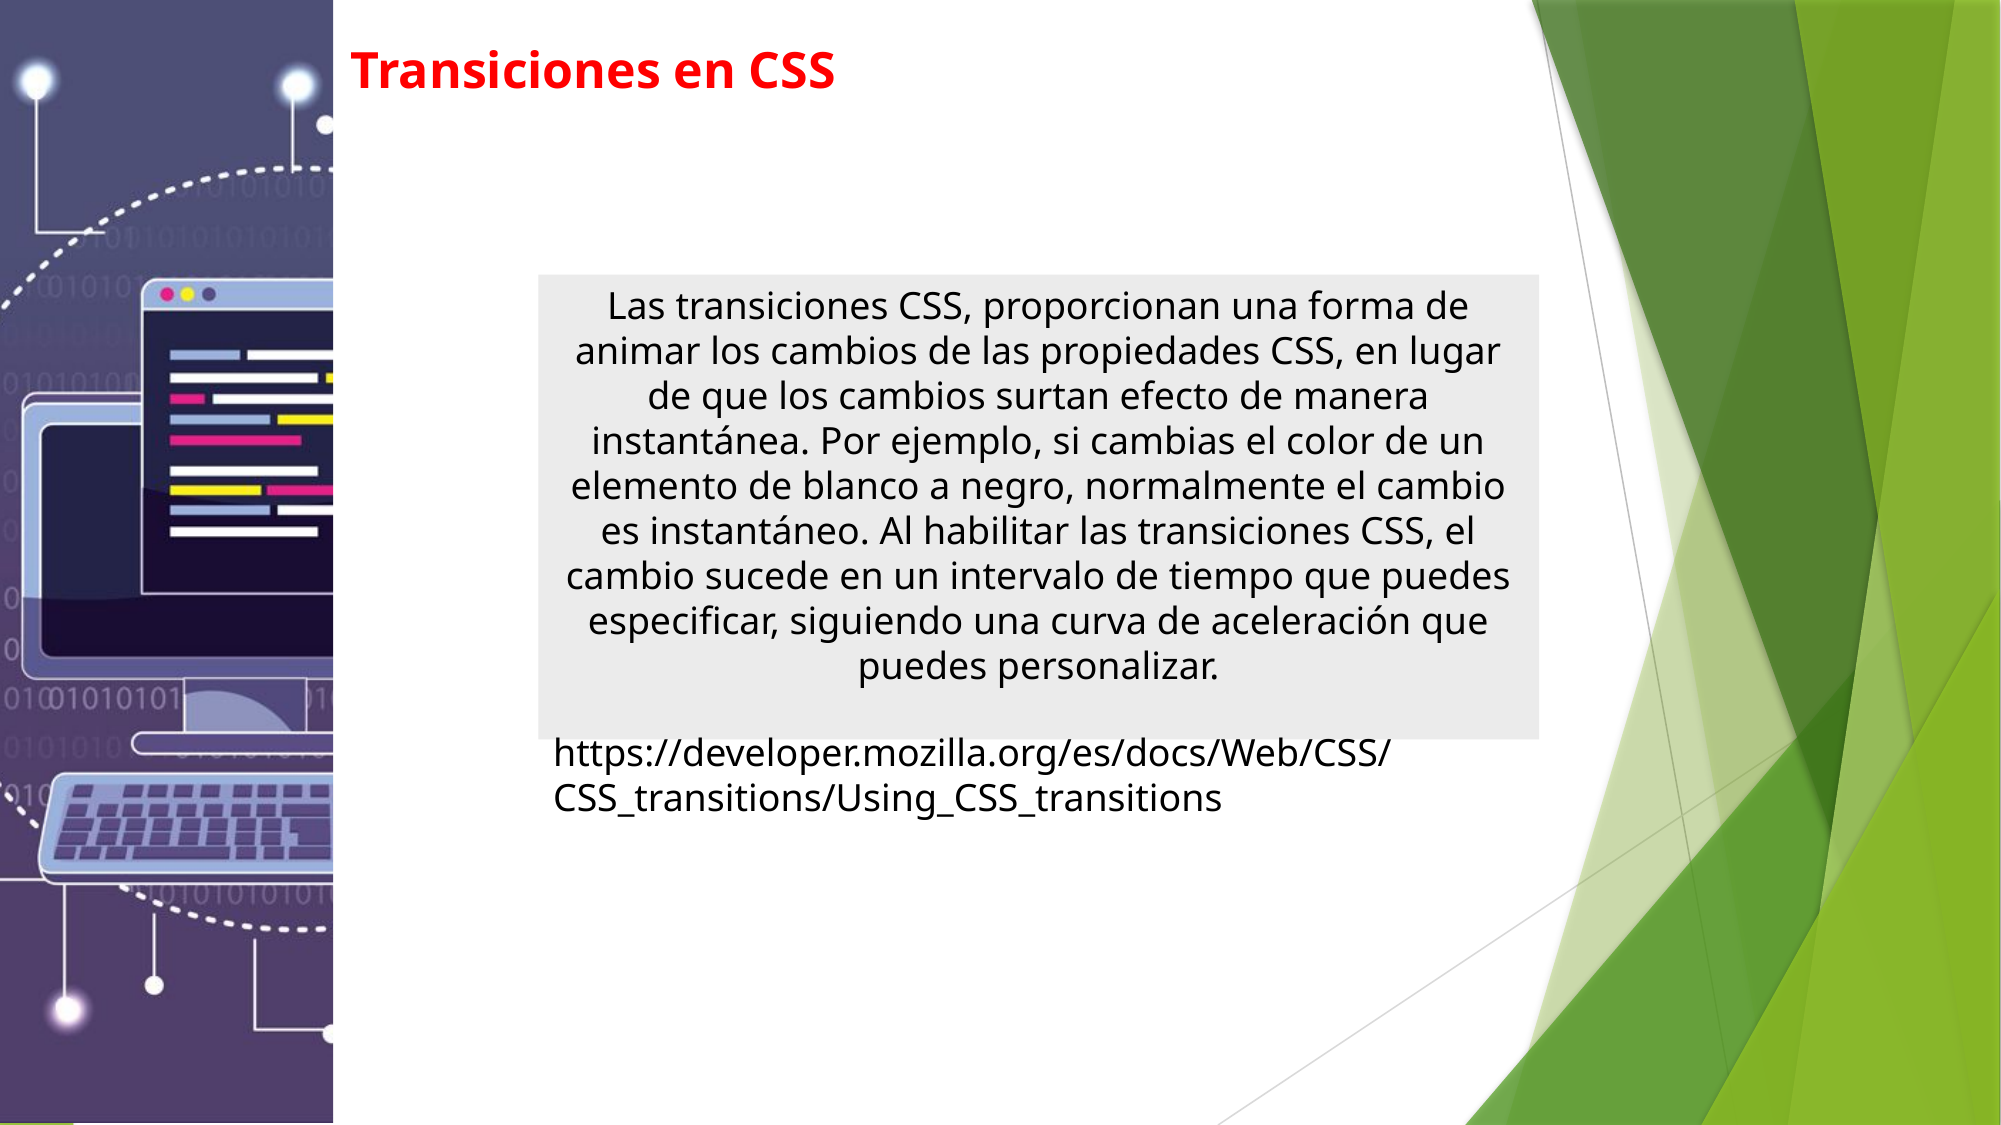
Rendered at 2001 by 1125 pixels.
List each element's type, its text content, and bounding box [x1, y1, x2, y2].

text_box Las transiciones CSS, proporcionan una forma de animar los cambios de las propiedades CSS, en lugar de que los cambios surtan efecto de manera instantánea. Por ejemplo, si cambias el color de un elemento de blanco a negro, normalmente el cambio es instantáneo. Al habilitar las transiciones CSS, el cambio sucede en un intervalo de tiempo que puedes especificar, siguiendo una curva de aceleración que puedes personalizar. [538, 274, 1540, 721]
text_box Transiciones en CSS [338, 31, 851, 106]
picture [0, 0, 334, 1125]
text_box https://developer.mozilla.org/es/docs/Web/CSS/CSS_transitions/Using_CSS_transitions [538, 721, 1540, 827]
